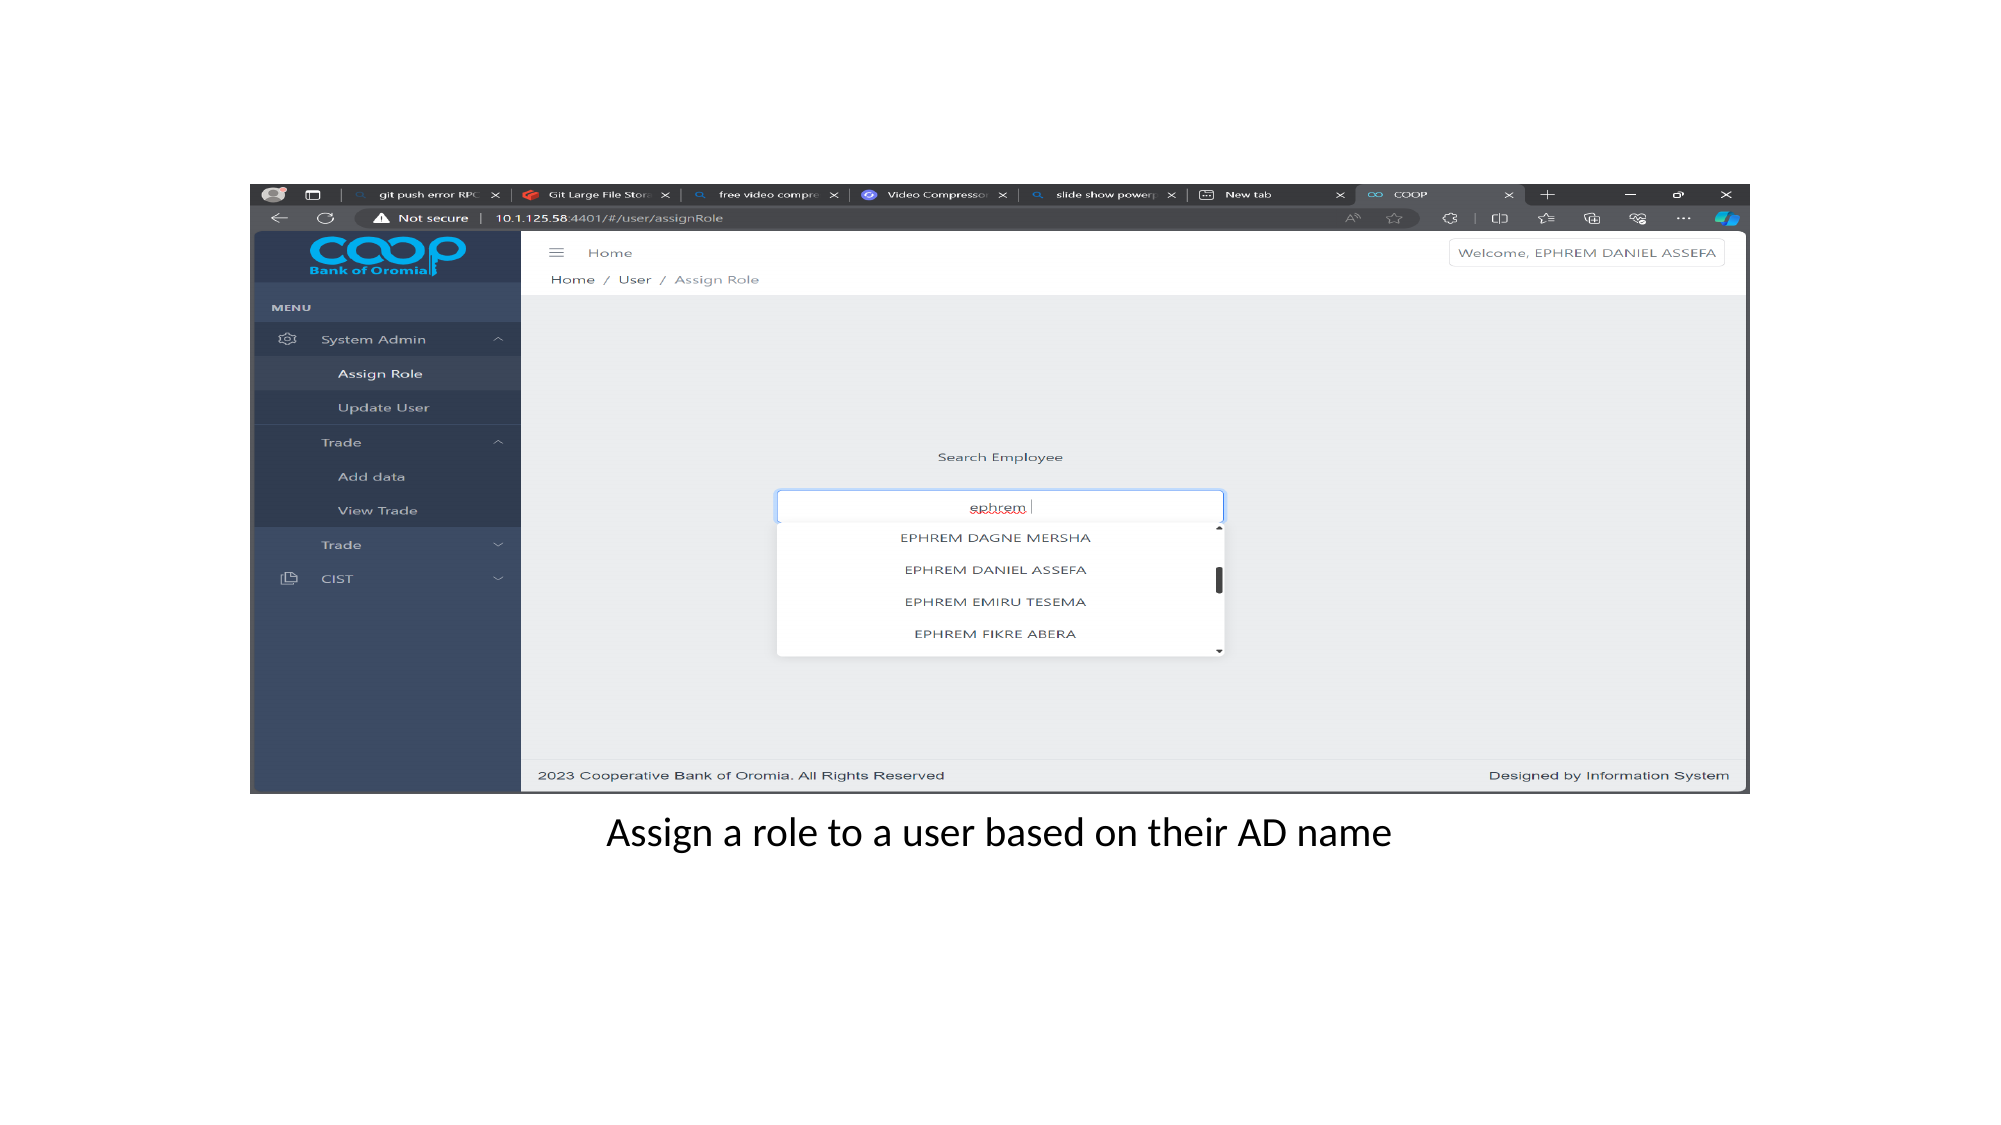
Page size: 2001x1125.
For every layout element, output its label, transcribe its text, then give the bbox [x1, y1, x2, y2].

subtitle Assign a role to a user based on their AD name [249, 802, 1750, 863]
picture [250, 184, 1751, 794]
